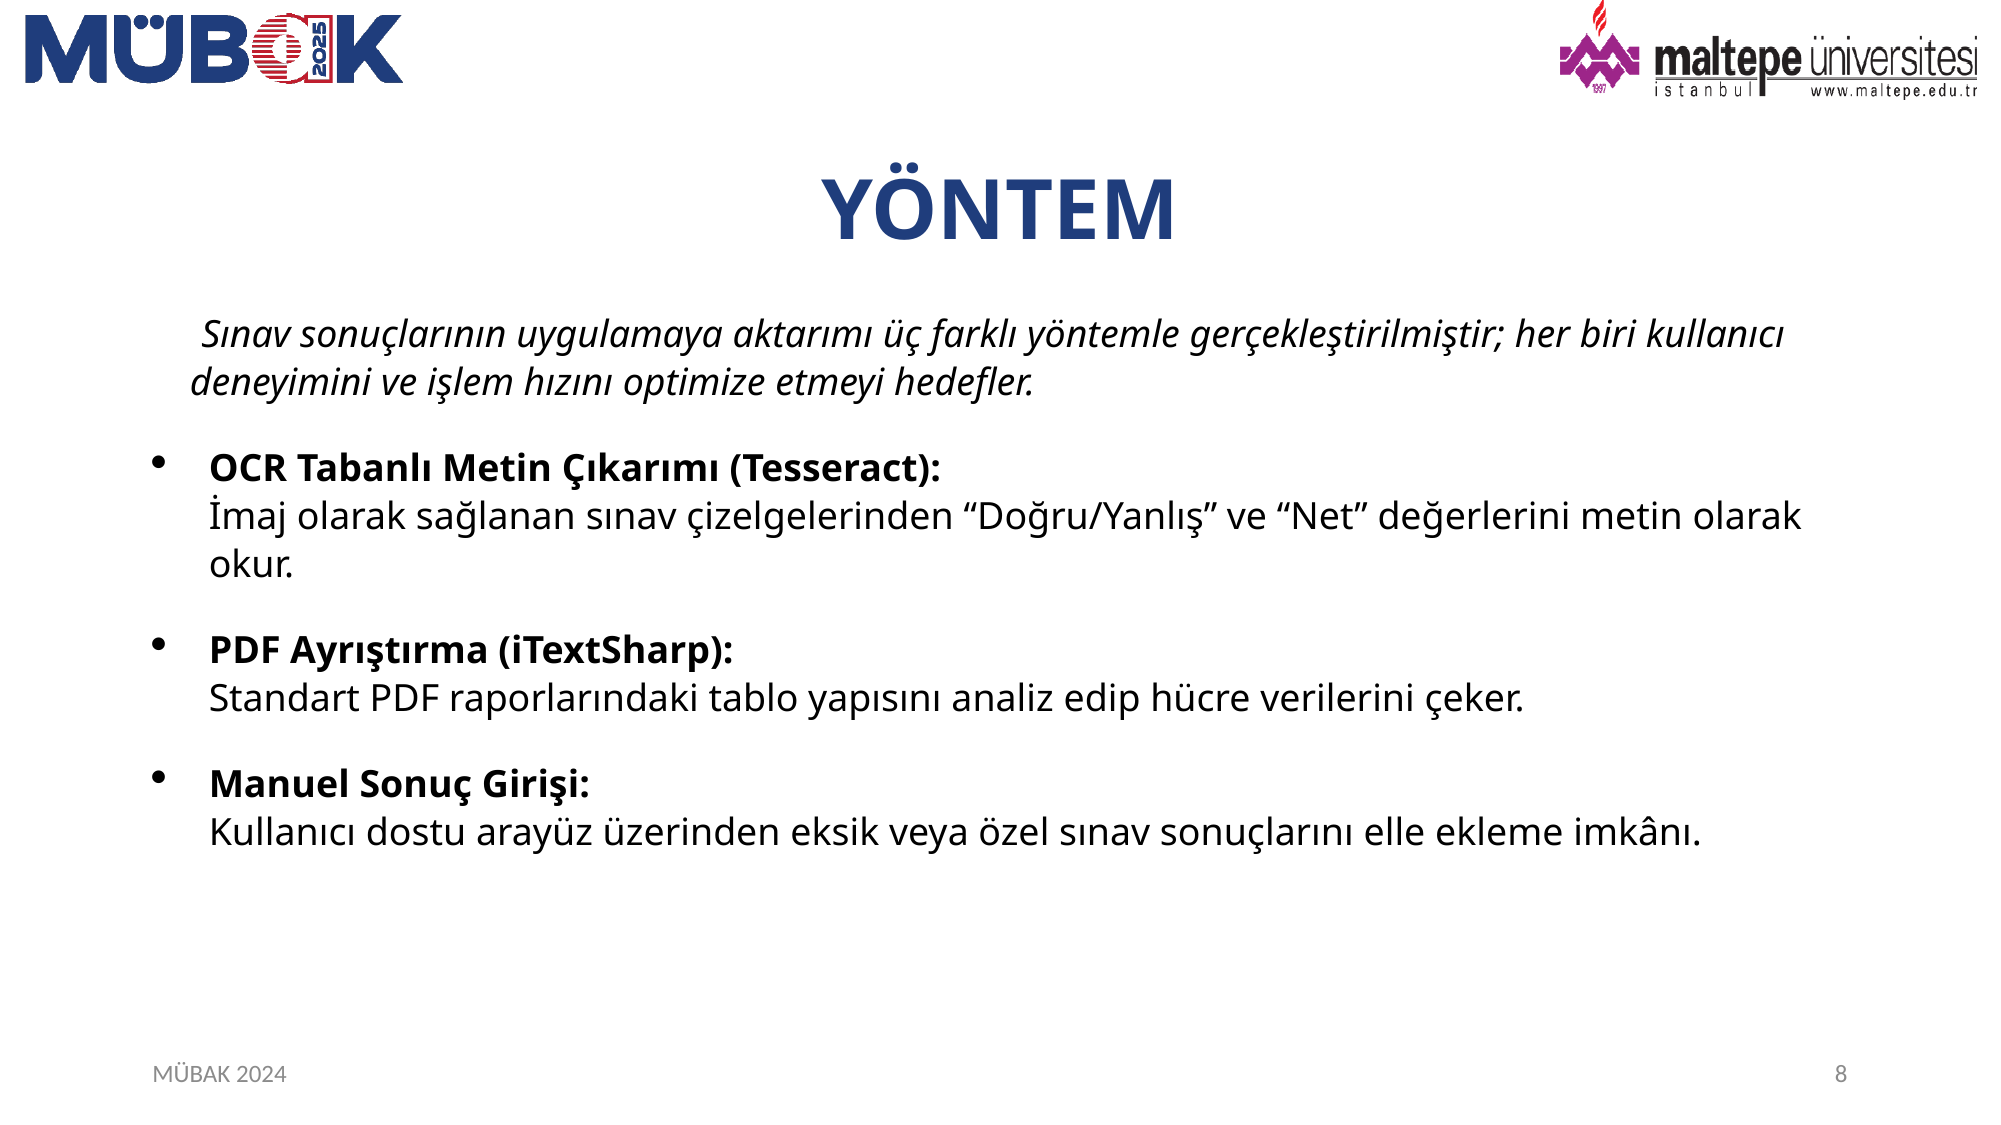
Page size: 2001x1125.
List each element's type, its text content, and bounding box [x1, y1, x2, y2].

picture [23, 13, 405, 84]
slide_number 8 [1412, 1042, 1863, 1103]
picture [1560, 0, 1977, 101]
slide_number MÜBAK 2024 [137, 1042, 588, 1103]
list Sınav sonuçlarının uygulamaya aktarımı üç farklı yöntemle gerçekleştirilmiştir; her biri kullanıcı deneyimini ve işlem hızını optimize etmeyi hedefler. OCR Tabanlı Metin Çıkarımı (Tesseract): İmaj olarak sağlanan sınav çizelgelerinden “Doğru/Yanlış” ve “Net” değerlerini metin olarak okur. PDF Ayrıştırma (iTextSharp): Standart PDF raporlarındaki tablo yapısını analiz edip hücre verilerini çeker. Manuel Sonuç Girişi: Kullanıcı dostu arayüz üzerinden eksik veya özel sınav sonuçlarını elle ekleme imkânı. [137, 299, 1863, 1014]
title YÖNTEM [137, 148, 1863, 278]
